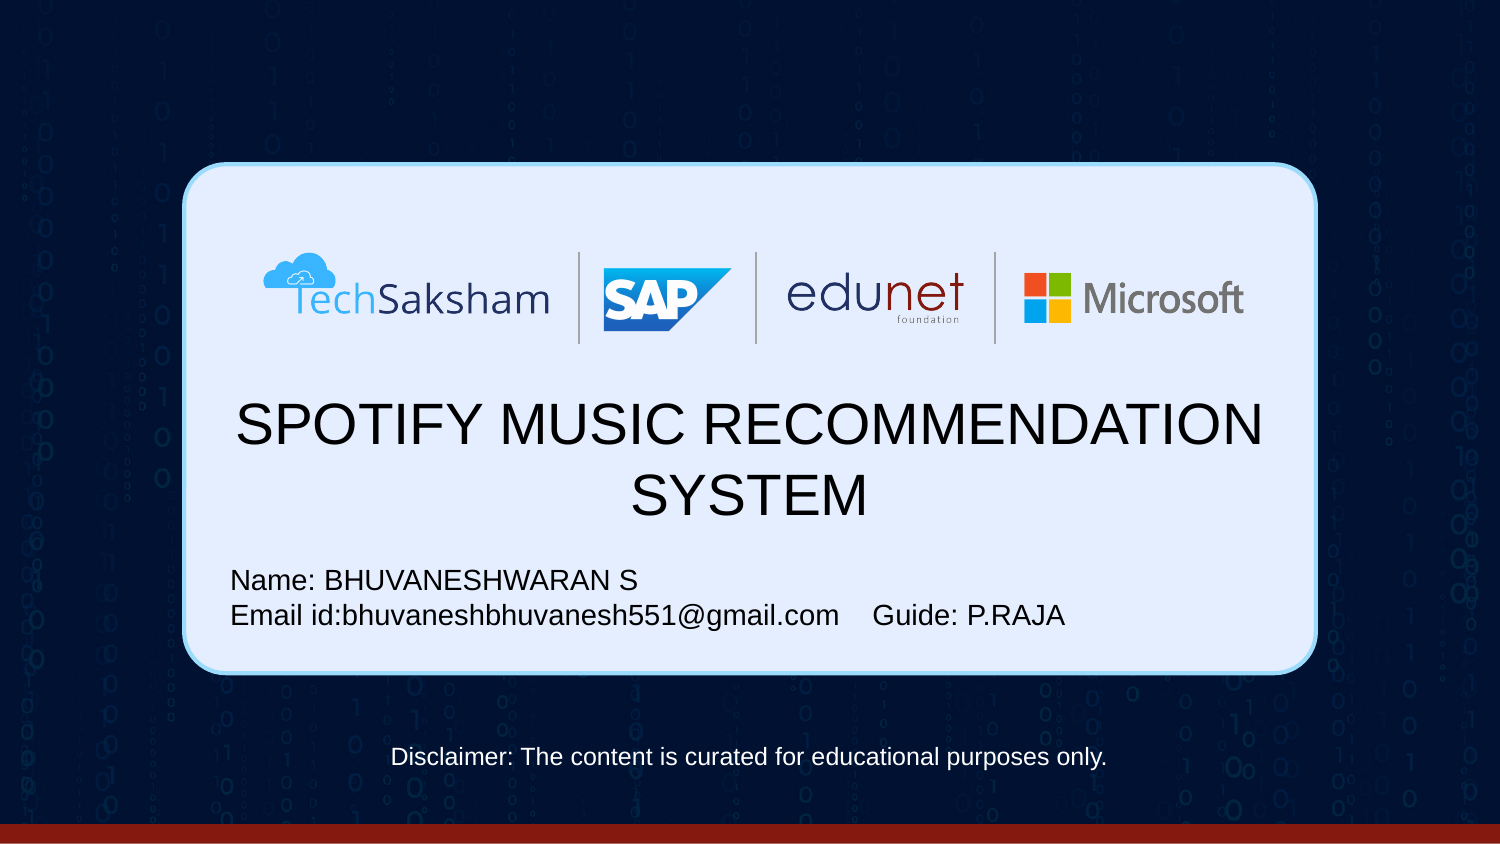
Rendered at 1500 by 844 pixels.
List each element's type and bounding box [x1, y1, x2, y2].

text_box [256, 244, 1250, 345]
picture [0, 0, 1500, 824]
